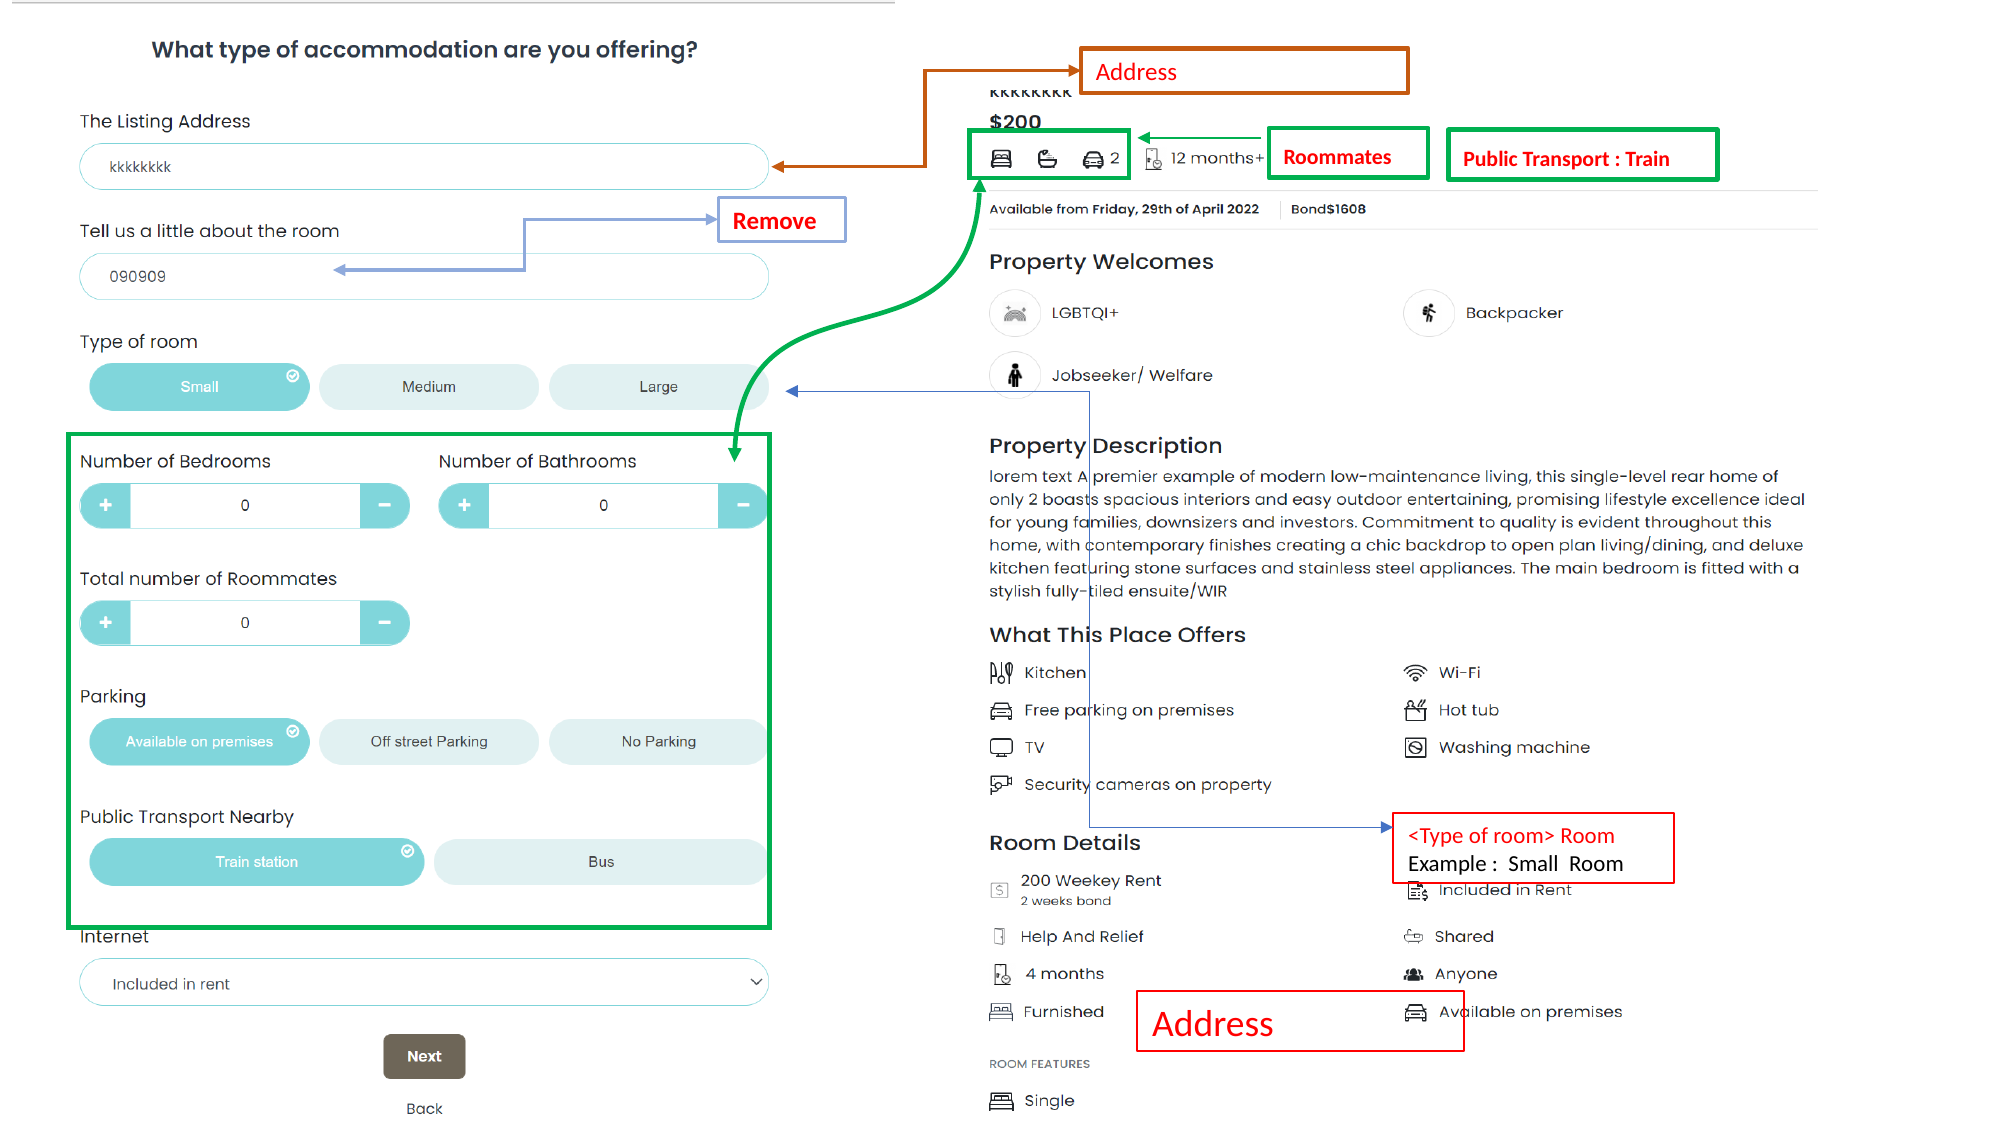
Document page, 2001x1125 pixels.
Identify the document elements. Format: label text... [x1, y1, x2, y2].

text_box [785, 391, 1394, 828]
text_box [715, 197, 1000, 443]
picture [11, 0, 1855, 1125]
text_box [771, 70, 1082, 167]
text_box Address [1081, 48, 1409, 90]
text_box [332, 219, 715, 271]
